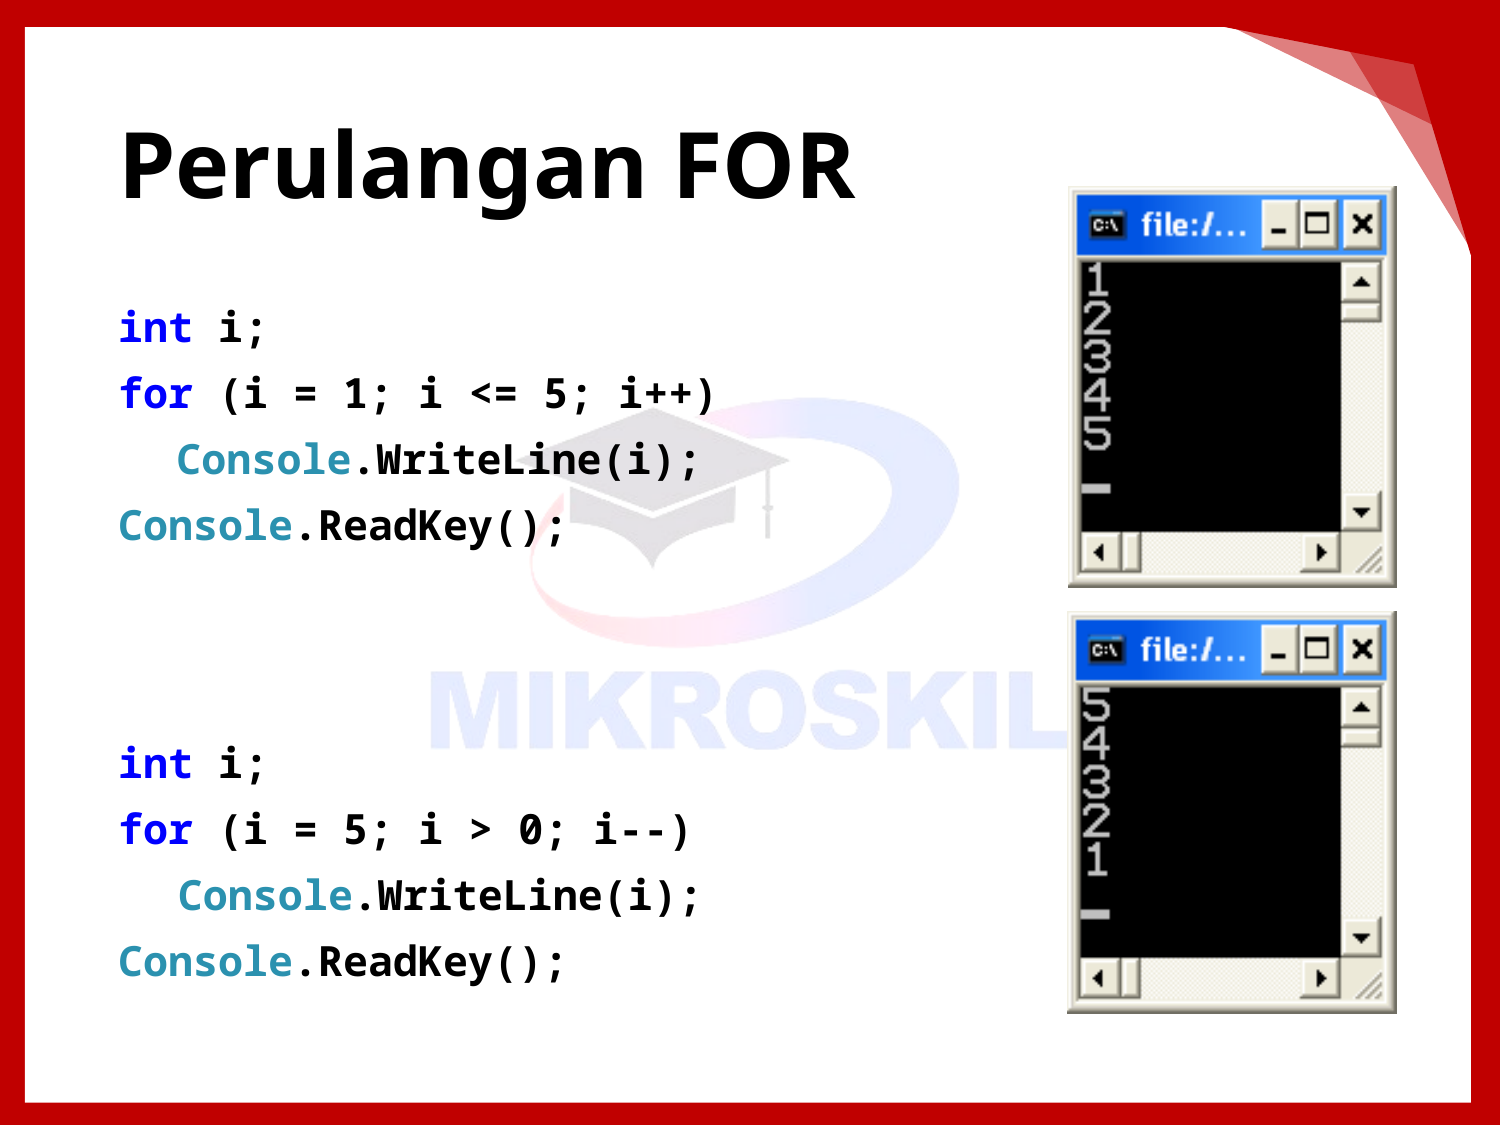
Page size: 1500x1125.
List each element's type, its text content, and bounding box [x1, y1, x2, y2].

list int i; for (i = 1; i <= 5; i++) Console.WriteLine(i); Console.ReadKey(); int i; for (i = 5; i > 0; i--) Console.WriteLine(i); Console.ReadKey(); [103, 299, 1397, 1014]
title Perulangan FOR [103, 59, 1397, 278]
picture [1067, 611, 1397, 1014]
picture [1067, 186, 1397, 588]
